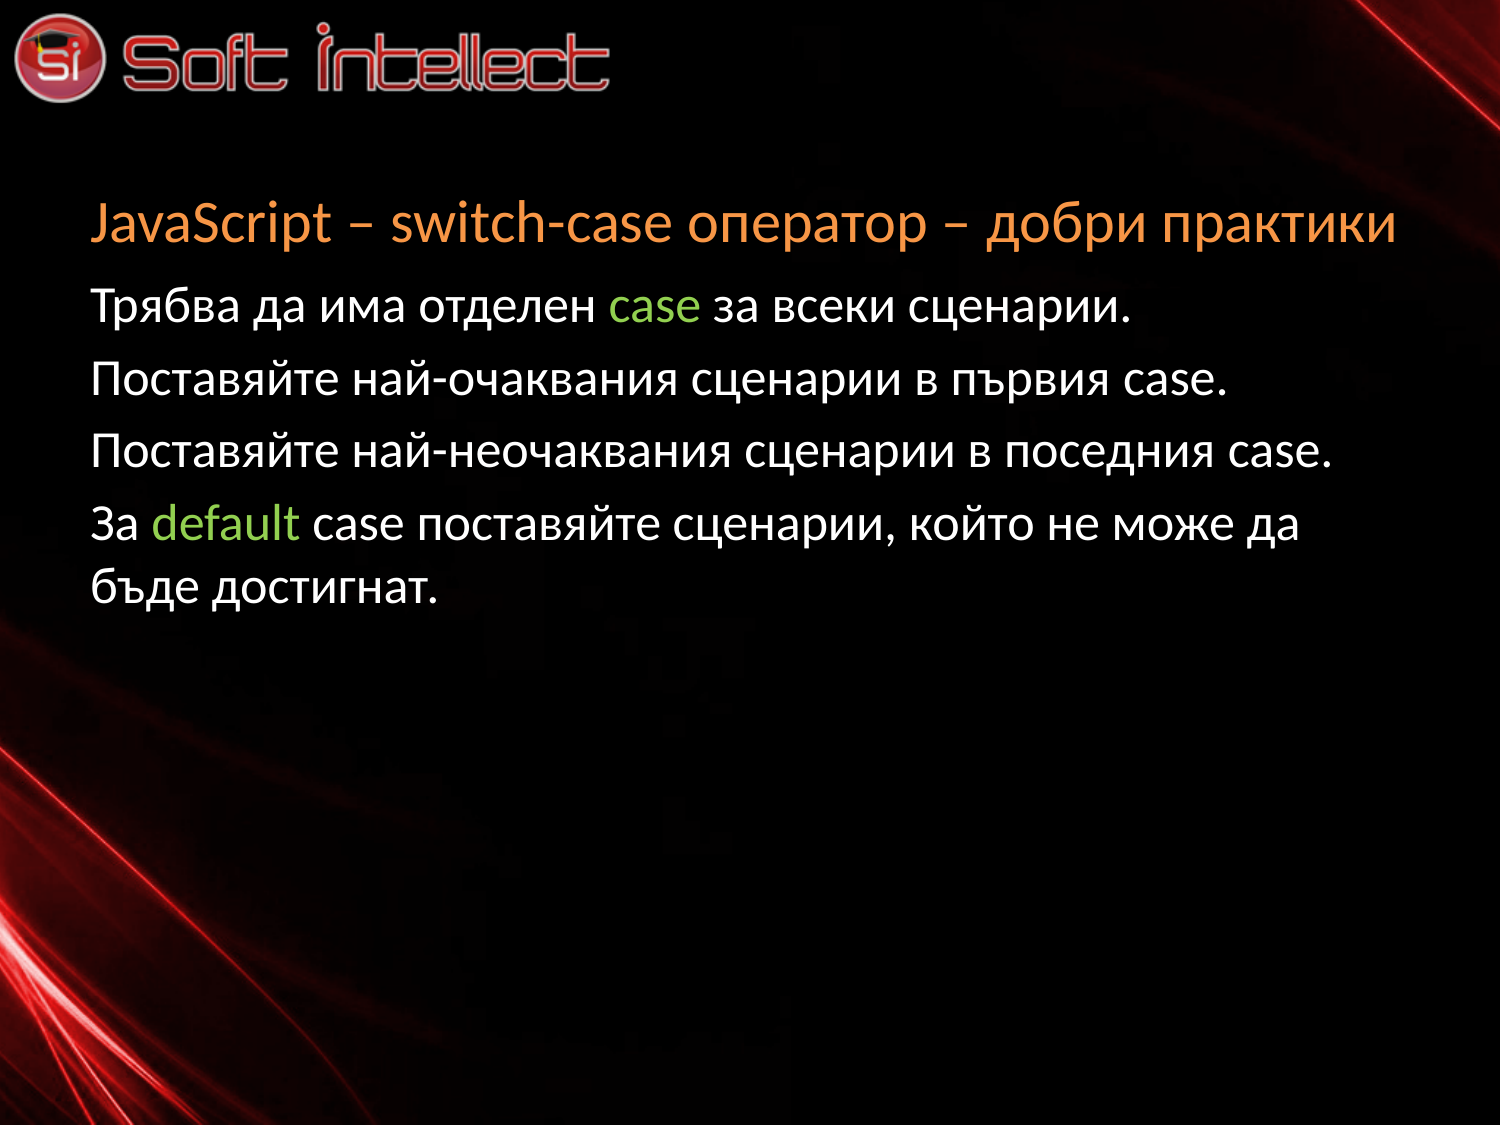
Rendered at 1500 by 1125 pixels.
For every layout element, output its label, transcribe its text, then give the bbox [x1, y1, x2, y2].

list Трябва да има отделен case за всеки сценарии. Поставяйте най-очаквания сценарии в първия case. Поставяйте най-неочаквания сценарии в поседния case. За default case поставяйте сценарии, който не може да бъде достигнат. [75, 262, 1425, 1005]
picture [0, 0, 1500, 1125]
title JavaScript – switch-case оператор – добри практики [75, 125, 1425, 262]
